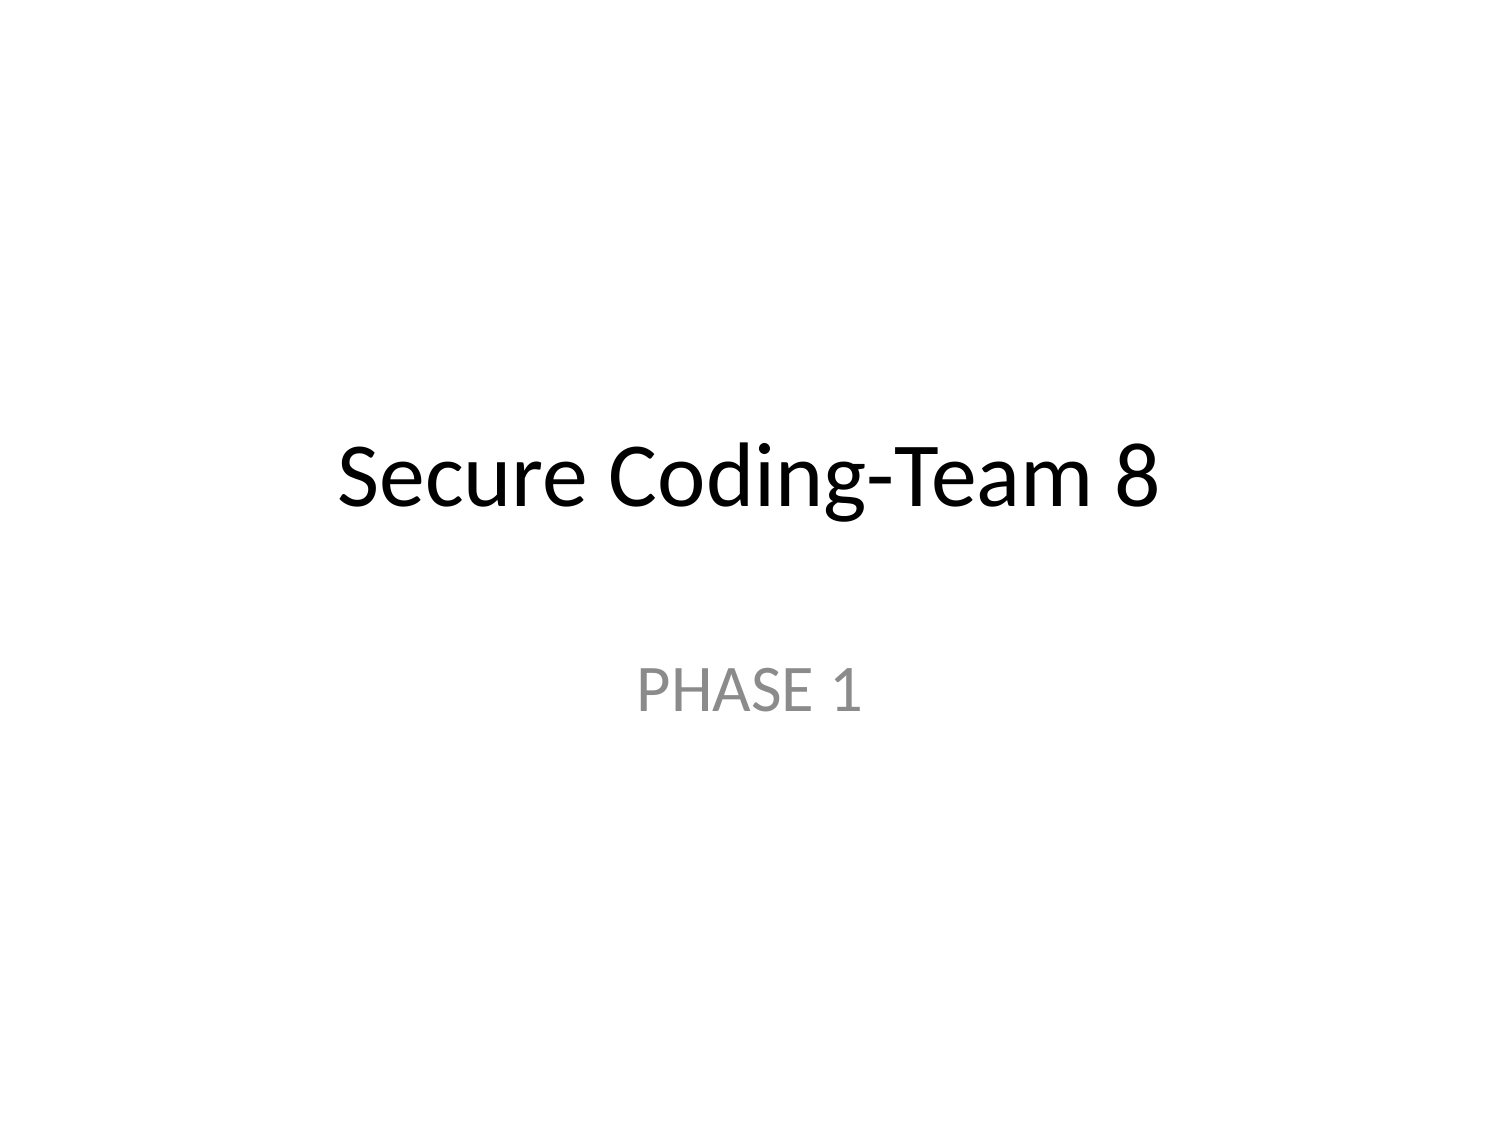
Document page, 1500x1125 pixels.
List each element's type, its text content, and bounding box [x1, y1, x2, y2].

title Secure Coding-Team 8 [112, 349, 1388, 591]
subtitle PHASE 1 [225, 637, 1275, 925]
